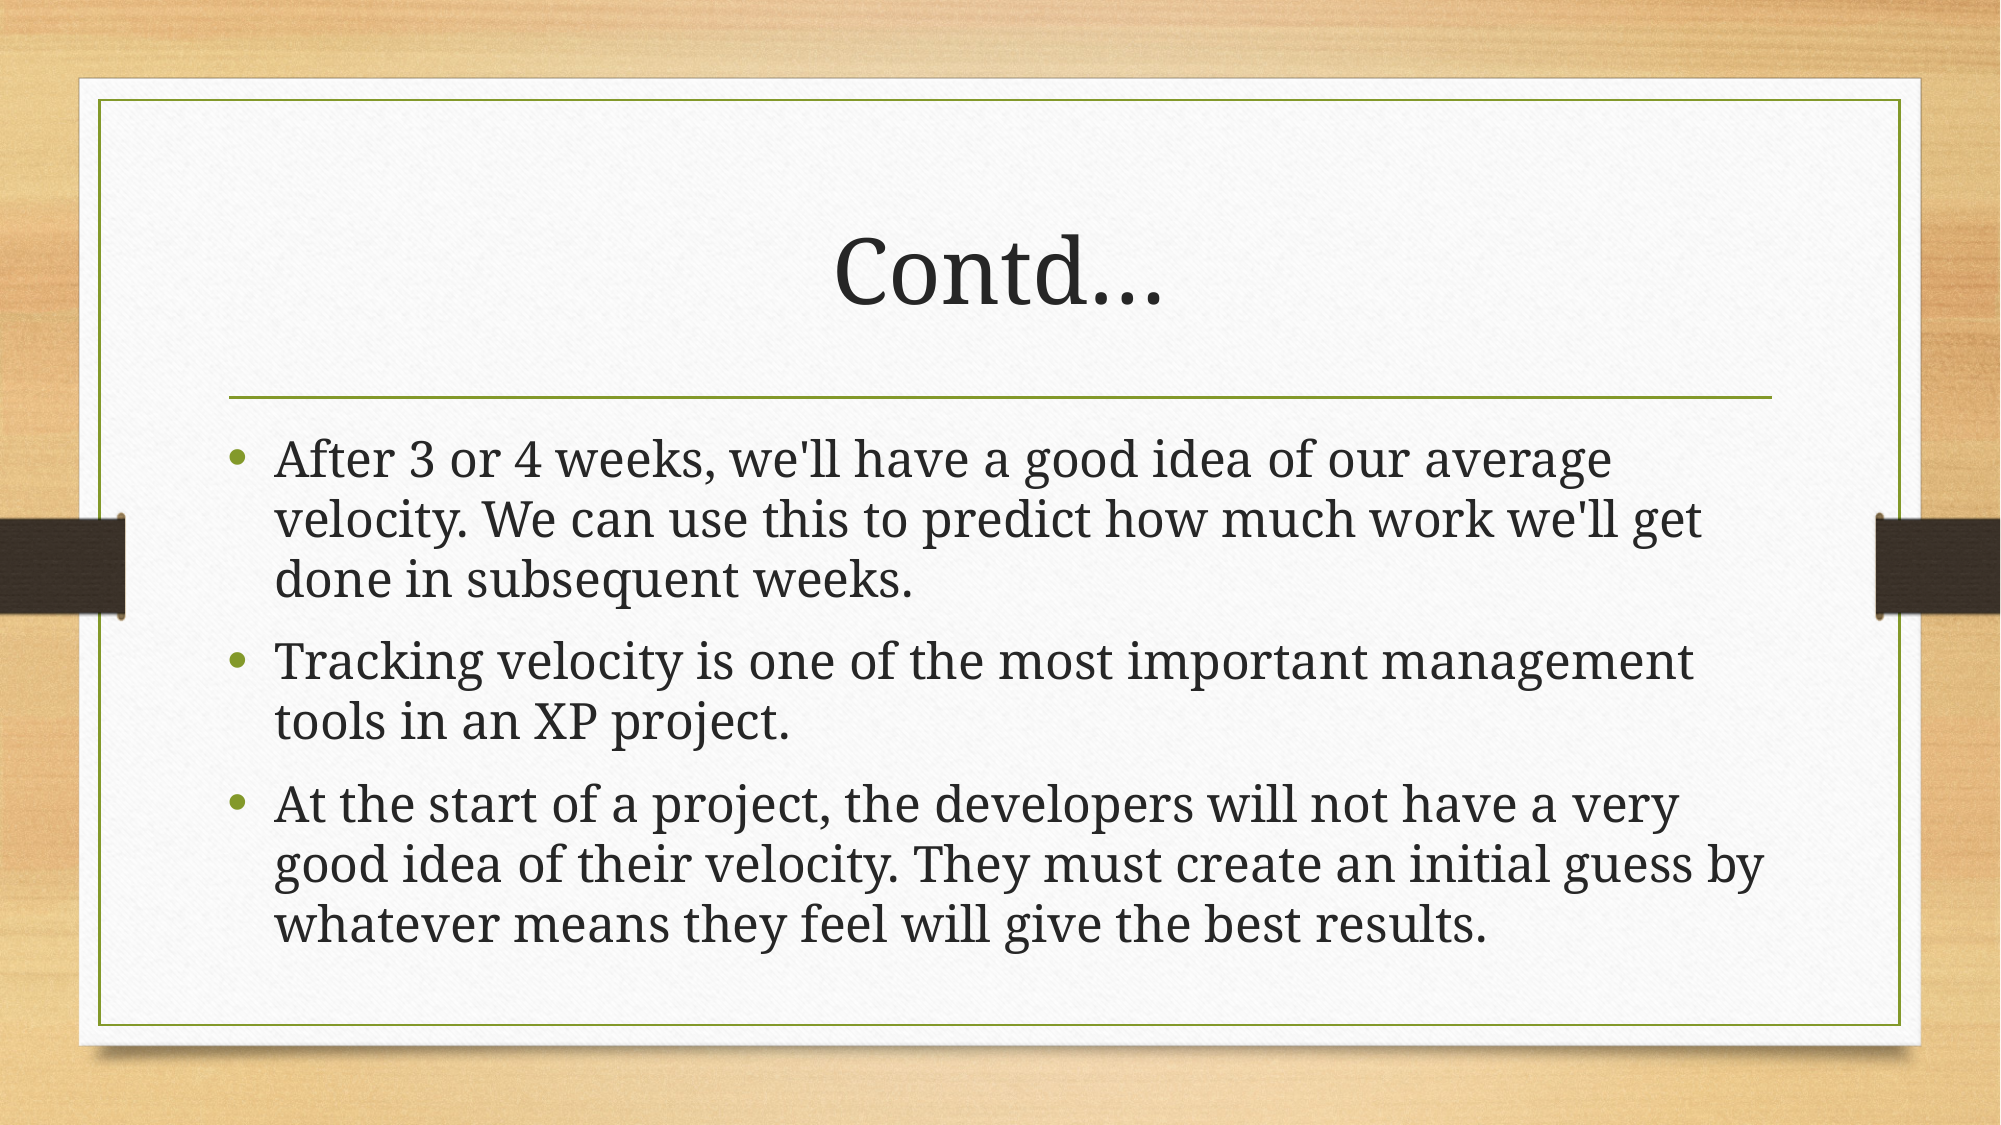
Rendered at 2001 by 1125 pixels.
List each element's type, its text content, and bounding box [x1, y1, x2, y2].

list After 3 or 4 weeks, we'll have a good idea of our average velocity. We can use this to predict how much work we'll get done in subsequent weeks. Tracking velocity is one of the most important management tools in an XP project. At the start of a project, the developers will not have a very good idea of their velocity. They must create an initial guess by whatever means they feel will give the best results. [212, 419, 1788, 964]
title Contd… [212, 161, 1788, 375]
picture [0, 0, 2001, 1125]
